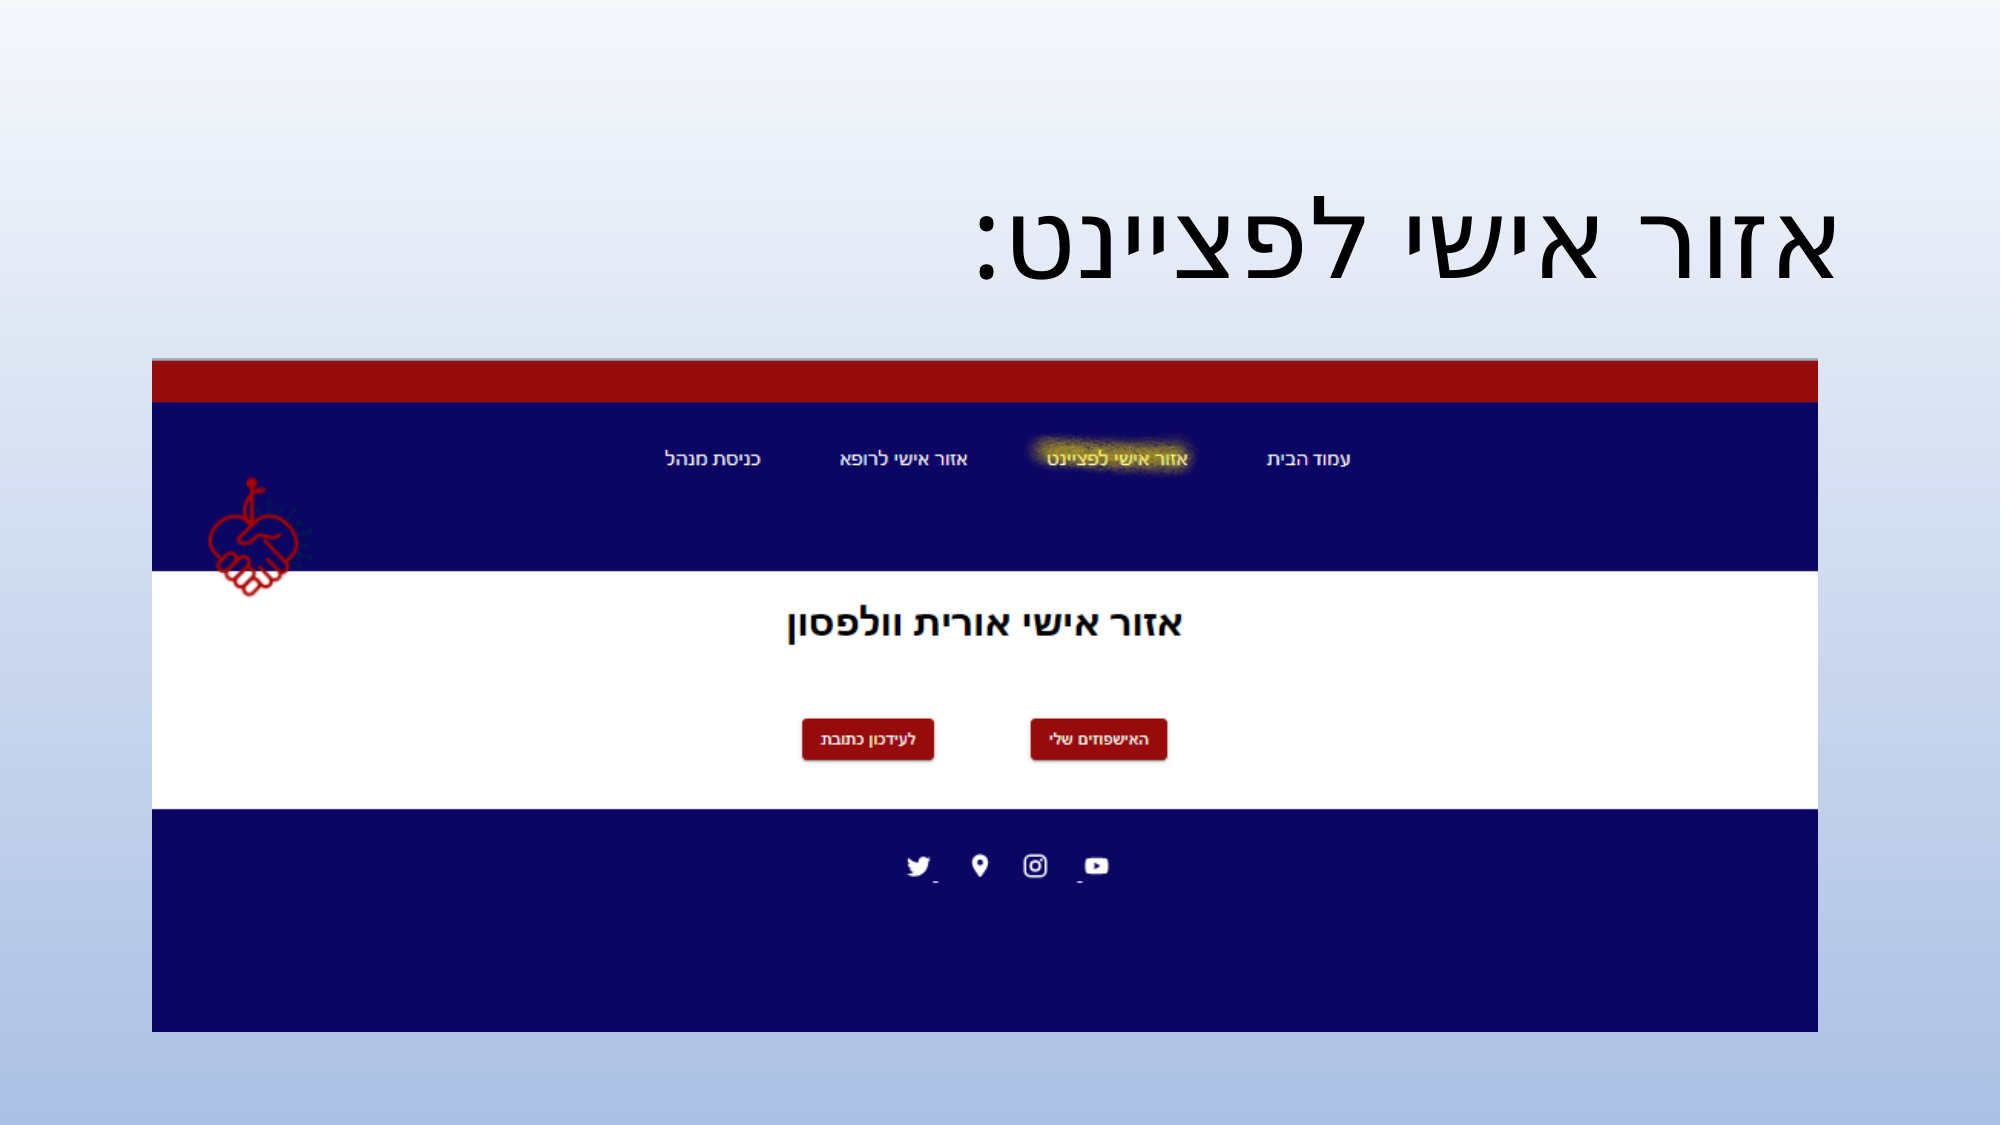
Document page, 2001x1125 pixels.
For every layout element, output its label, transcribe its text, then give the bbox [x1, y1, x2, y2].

picture [152, 358, 1818, 1032]
text_box אזור אישי לפציינט: [955, 158, 1861, 309]
